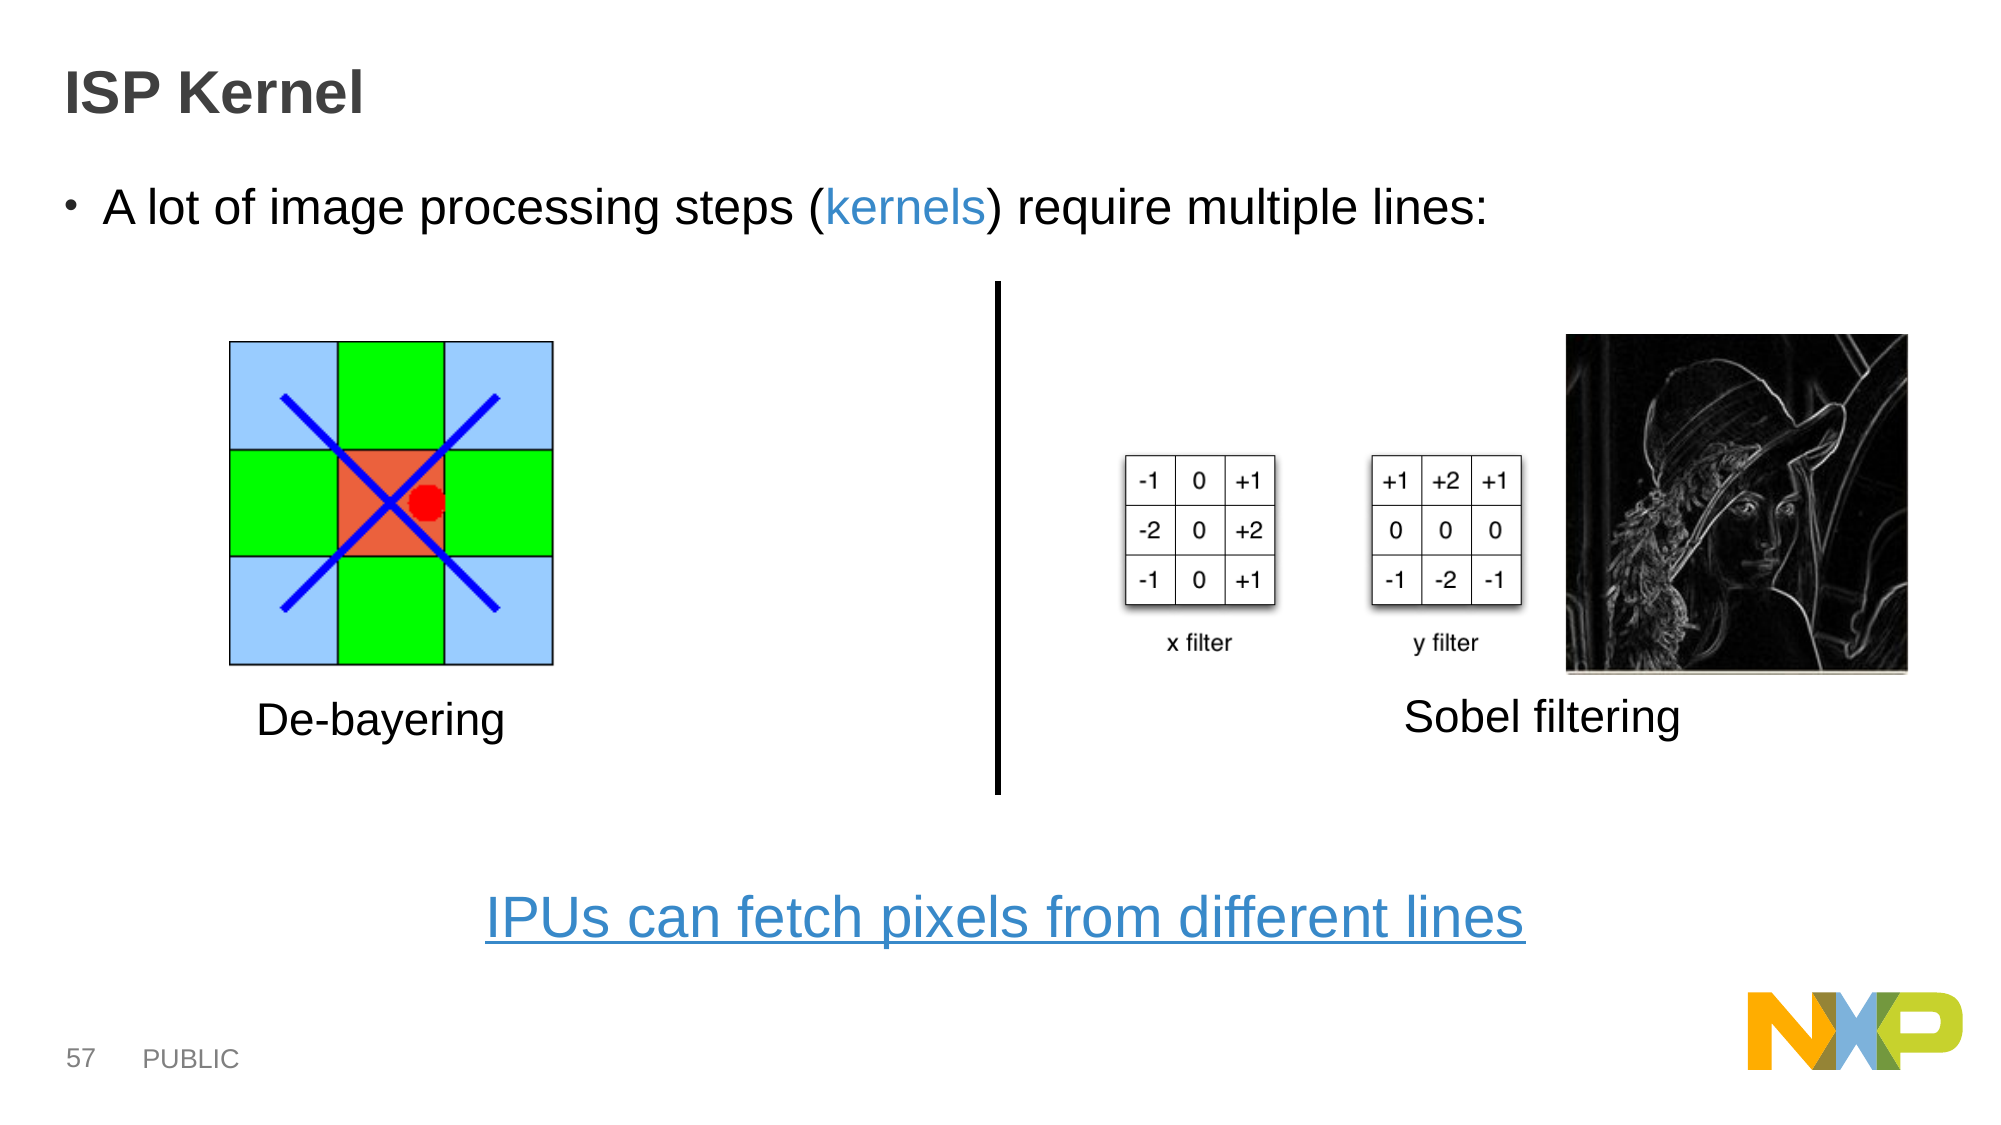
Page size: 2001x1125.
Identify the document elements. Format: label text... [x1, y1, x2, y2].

text_box Sobel filtering [1388, 679, 1715, 793]
text_box IPUs can fetch pixels from different lines [365, 871, 1646, 995]
text_box De-bayering [241, 682, 544, 795]
picture [1105, 438, 1541, 666]
picture [228, 341, 557, 669]
picture [1565, 334, 1909, 675]
title ISP Kernel [48, 45, 1963, 154]
list A lot of image processing steps (kernels) require multiple lines: [49, 167, 1963, 933]
